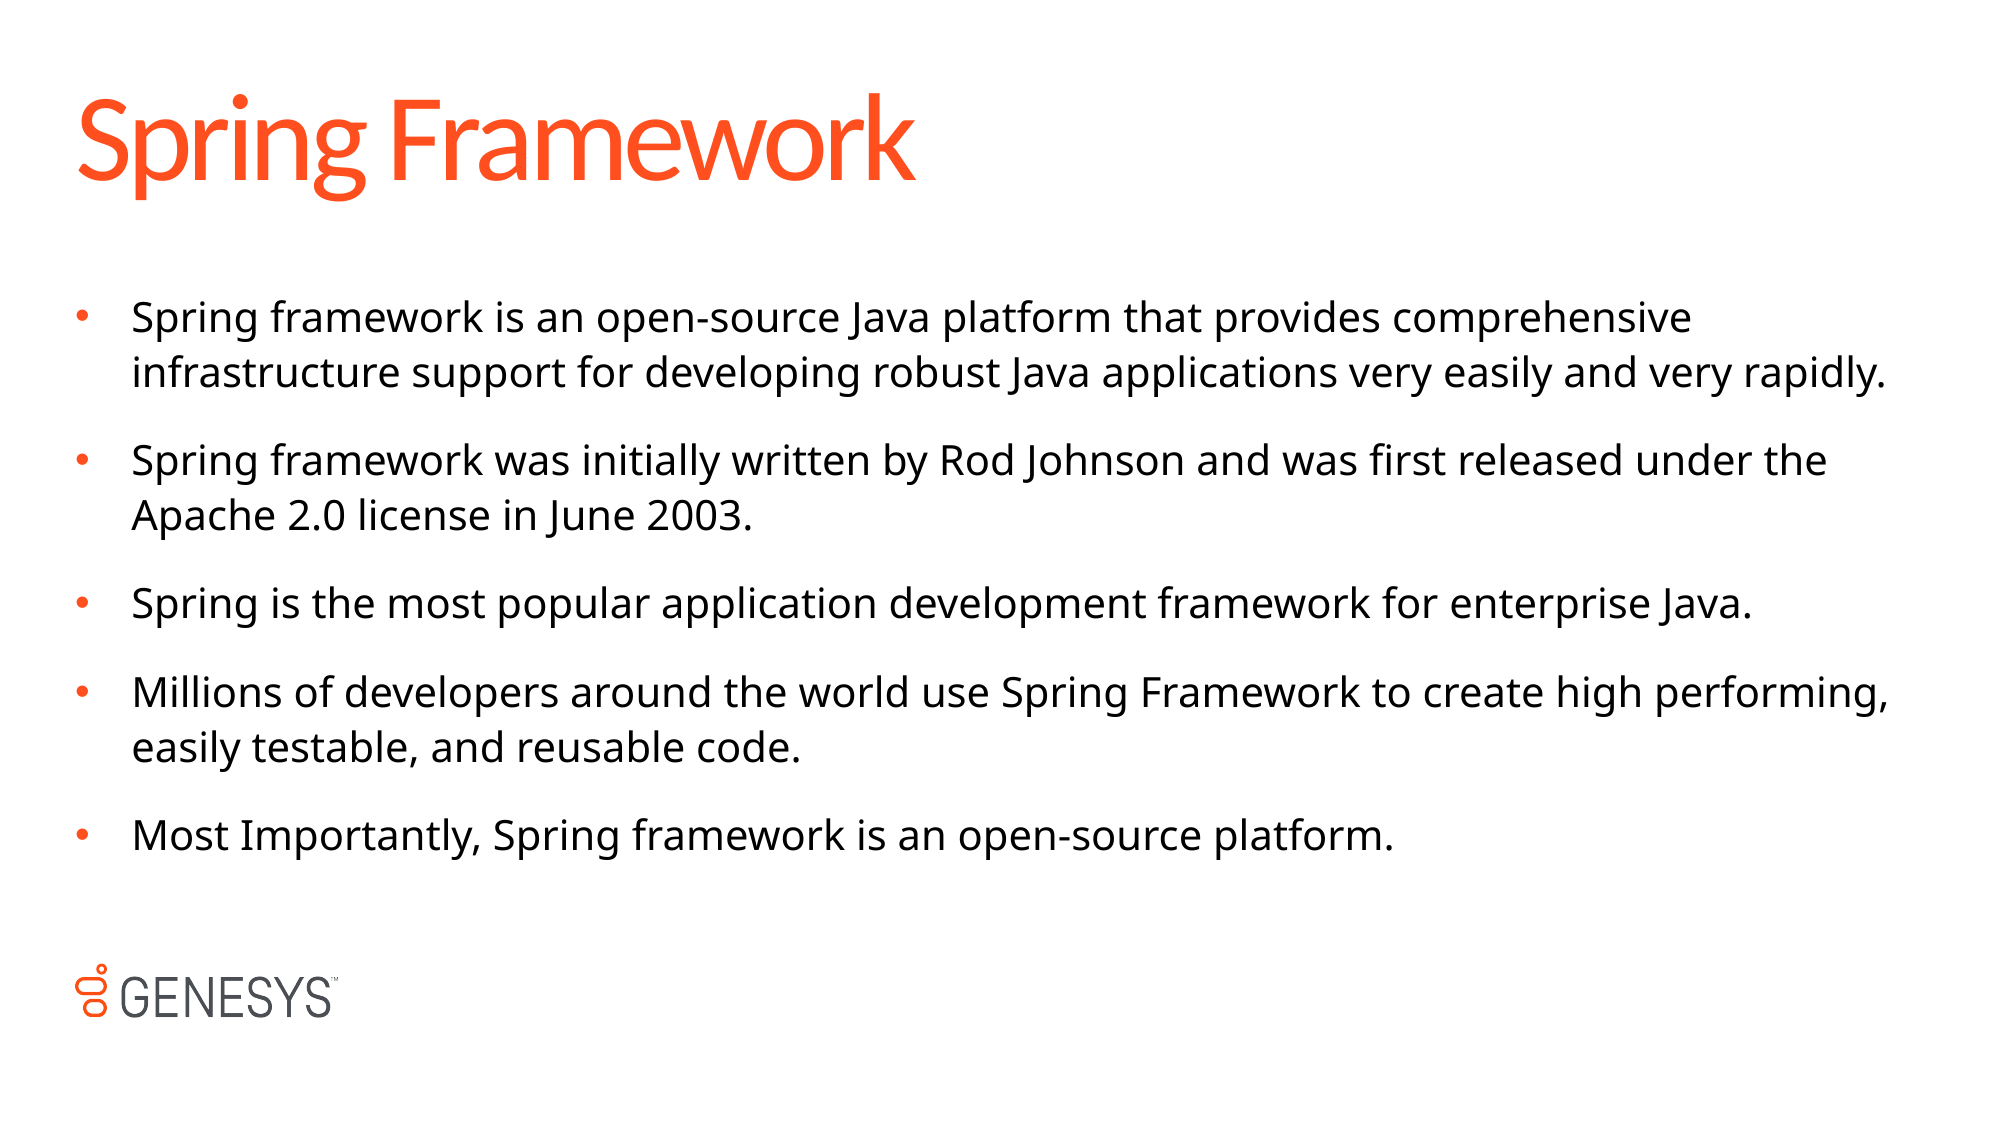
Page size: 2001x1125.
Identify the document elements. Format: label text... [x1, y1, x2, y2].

title Spring Framework [75, 60, 1925, 208]
subtitle Spring framework is an open-source Java platform that provides comprehensive infrastructure support for developing robust Java applications very easily and very rapidly. Spring framework was initially written by Rod Johnson and was first released under the Apache 2.0 license in June 2003. Spring is the most popular application development framework for enterprise Java. Millions of developers around the world use Spring Framework to create high performing, easily testable, and reusable code. Most Importantly, Spring framework is an open-source platform. [75, 255, 1925, 942]
picture [19, 908, 398, 1074]
